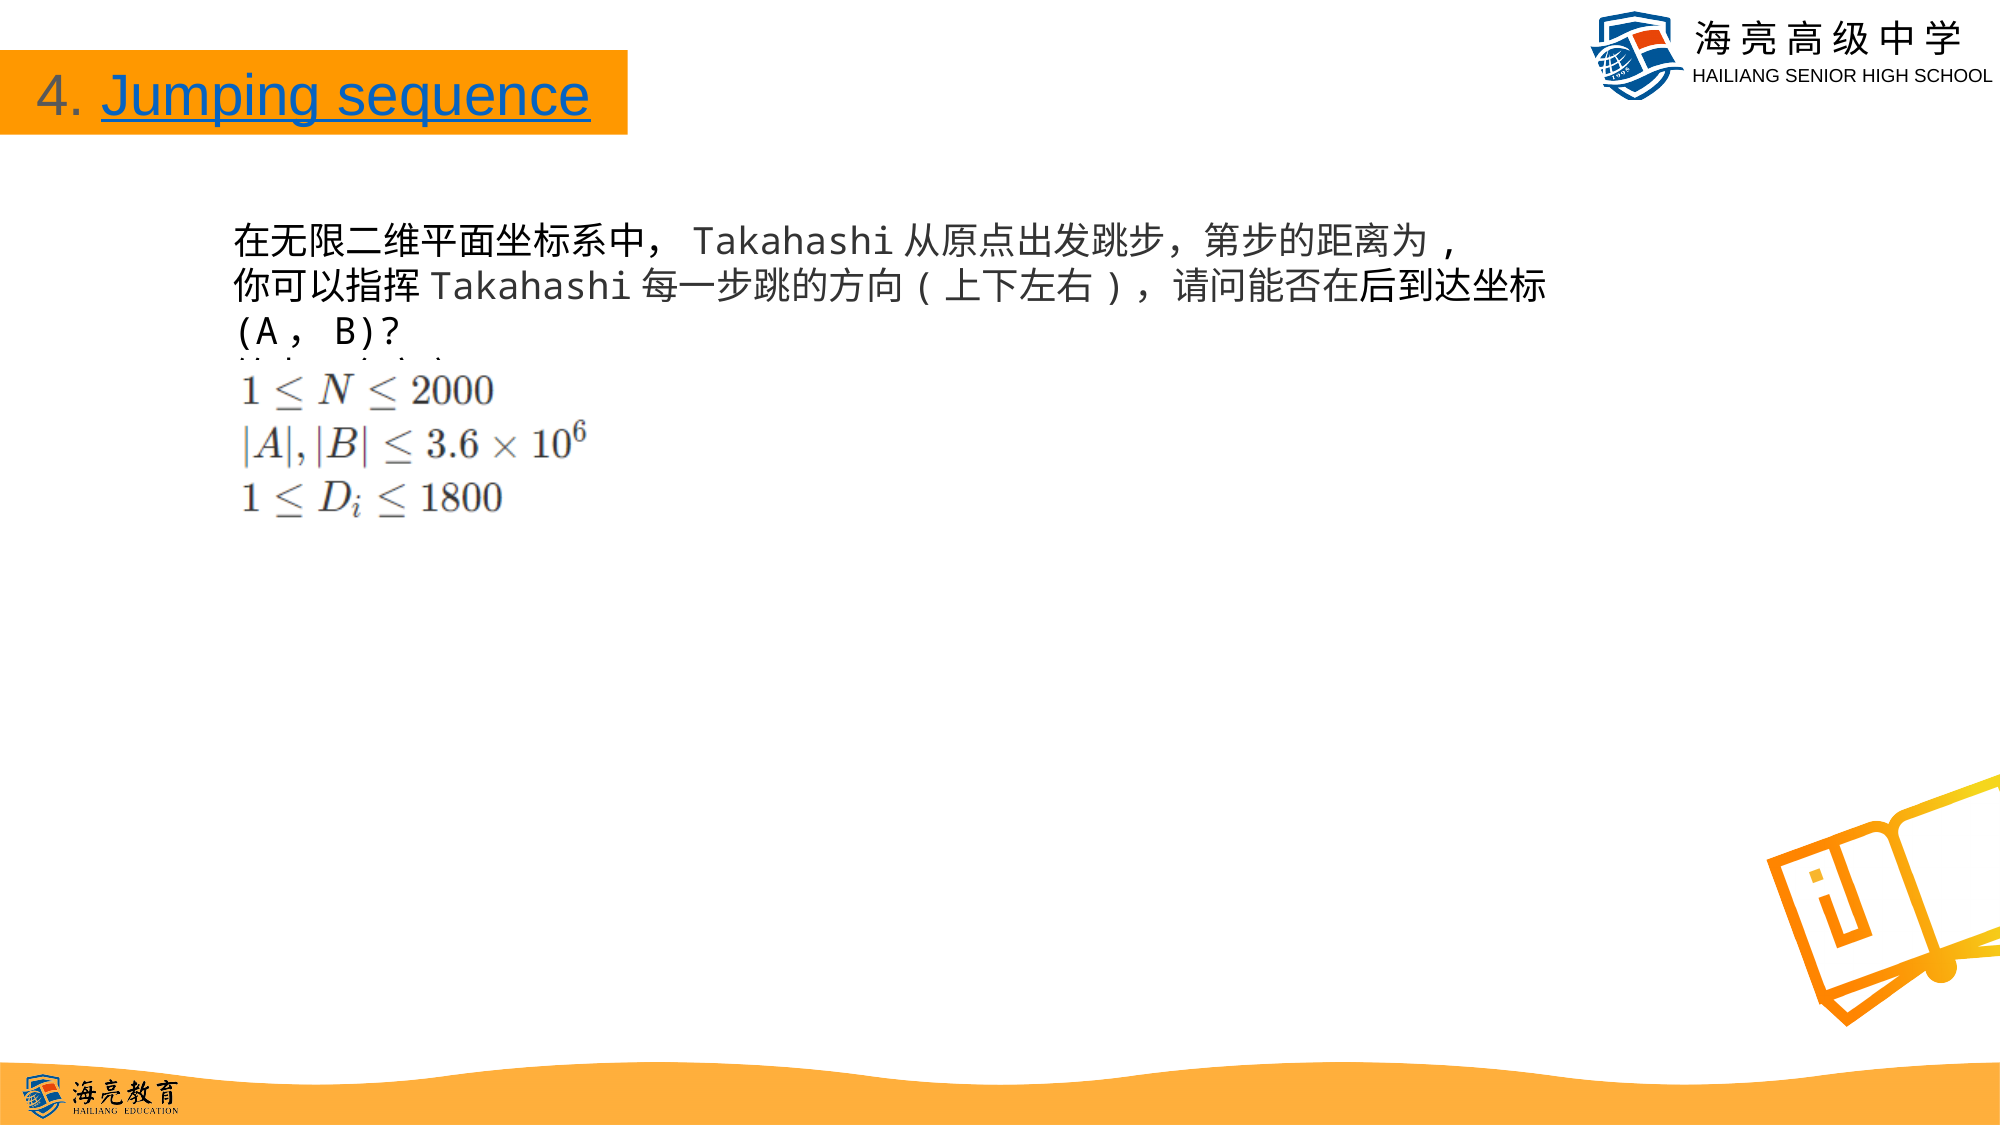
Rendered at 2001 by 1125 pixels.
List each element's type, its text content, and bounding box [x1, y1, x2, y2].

picture [0, 1062, 2000, 1125]
picture [1766, 772, 2000, 1027]
text_box 4. Jumping sequence [0, 50, 628, 135]
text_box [1590, 7, 2000, 100]
picture [234, 360, 615, 527]
